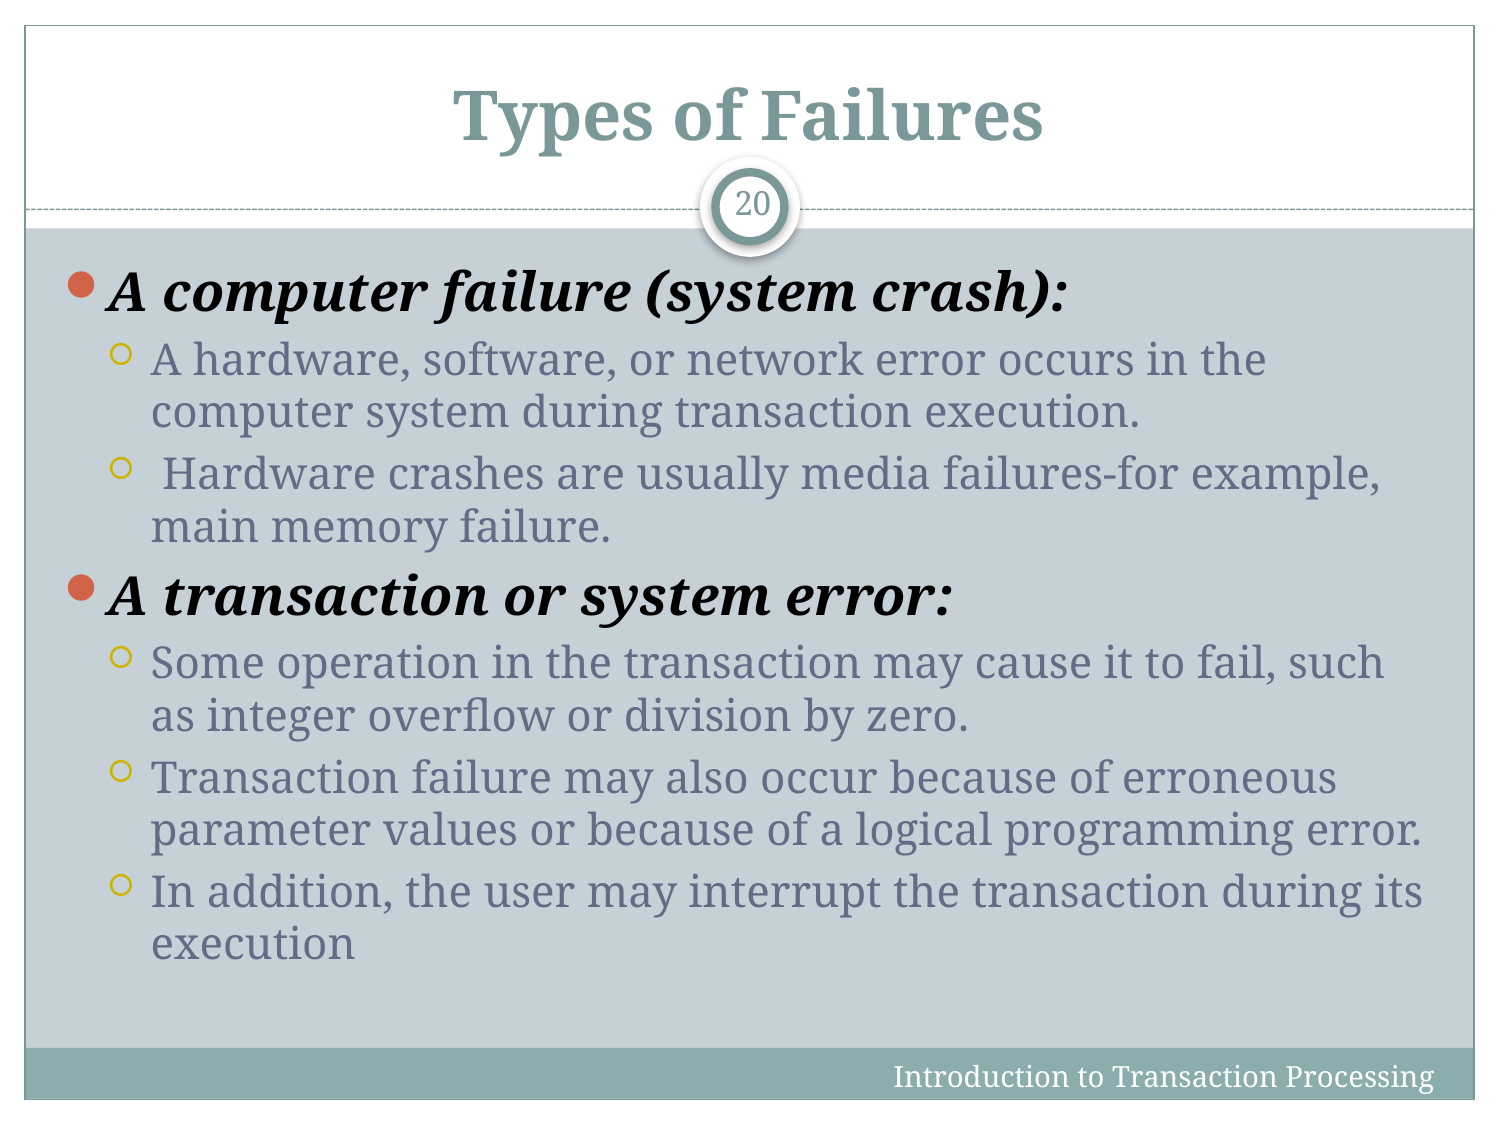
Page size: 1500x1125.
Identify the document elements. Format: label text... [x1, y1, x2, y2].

title Types of Failures [49, 37, 1450, 162]
footer [50, 1051, 638, 1112]
list A computer failure (system crash): A hardware, software, or network error occurs in the computer system during transaction execution. Hardware crashes are usually media failures-for example, main memory failure. A transaction or system error: Some operation in the transaction may cause it to fail, such as integer overflow or division by zero. Transaction failure may also occur because of erroneous parameter values or because of a logical programming error. In addition, the user may interrupt the transaction during its execution [49, 250, 1445, 1001]
slide_number 20 [715, 168, 791, 241]
slide_number Introduction to Transaction Processing [750, 1050, 1450, 1111]
